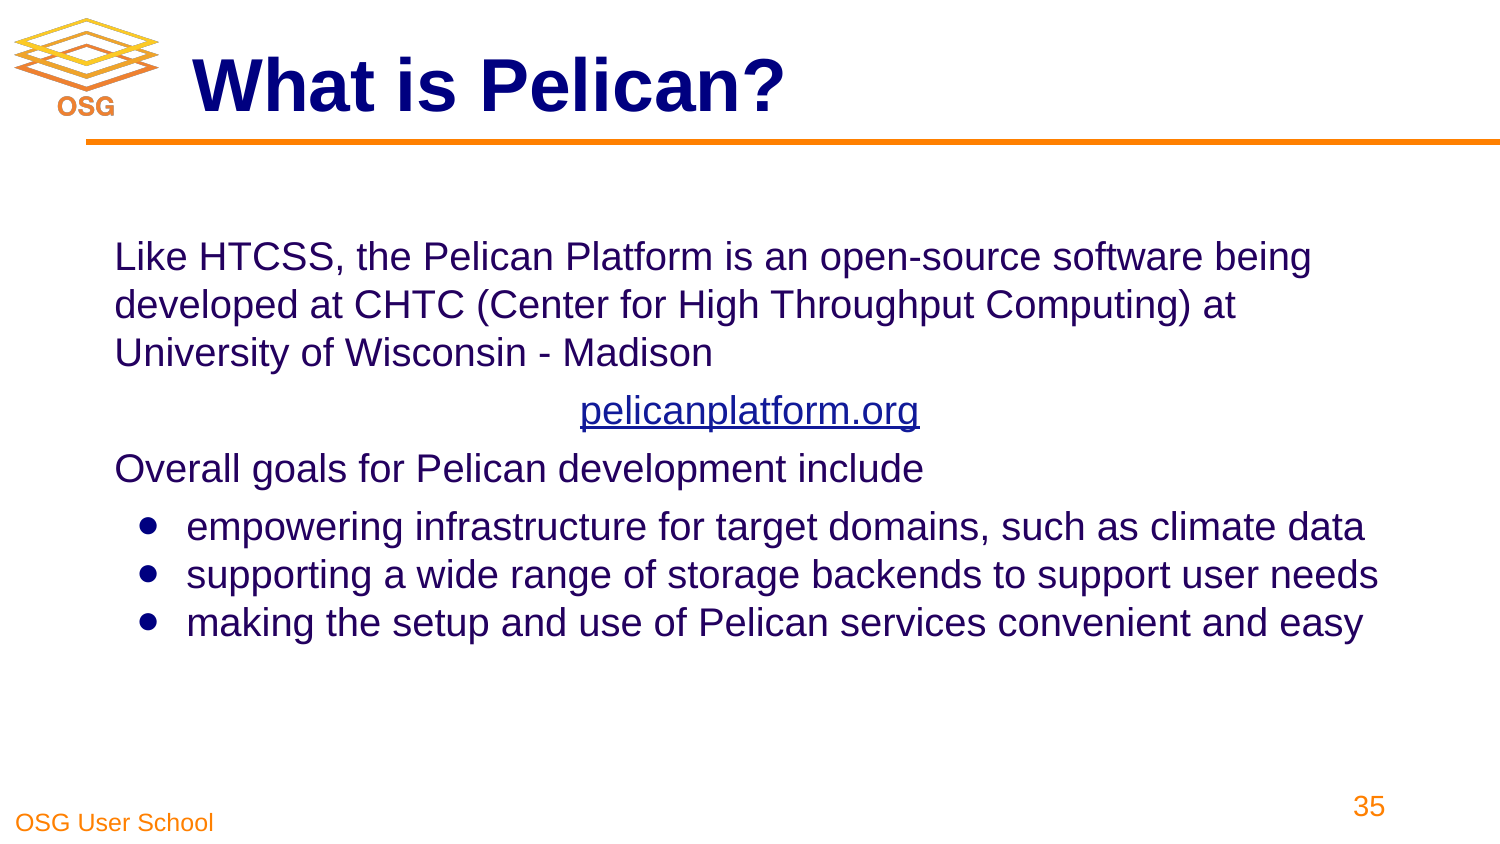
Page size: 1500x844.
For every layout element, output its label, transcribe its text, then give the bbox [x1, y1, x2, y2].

list Like HTCSS, the Pelican Platform is an open-source software being developed at CHTC (Center for High Throughput Computing) at University of Wisconsin - Madison pelicanplatform.org Overall goals for Pelican development include empowering infrastructure for target domains, such as climate data supporting a wide range of storage backends to support user needs making the setup and use of Pelican services convenient and easy [103, 224, 1397, 760]
picture [14, 18, 159, 116]
title What is Pelican? [181, 0, 1397, 164]
slide_number 35 [1059, 782, 1397, 827]
